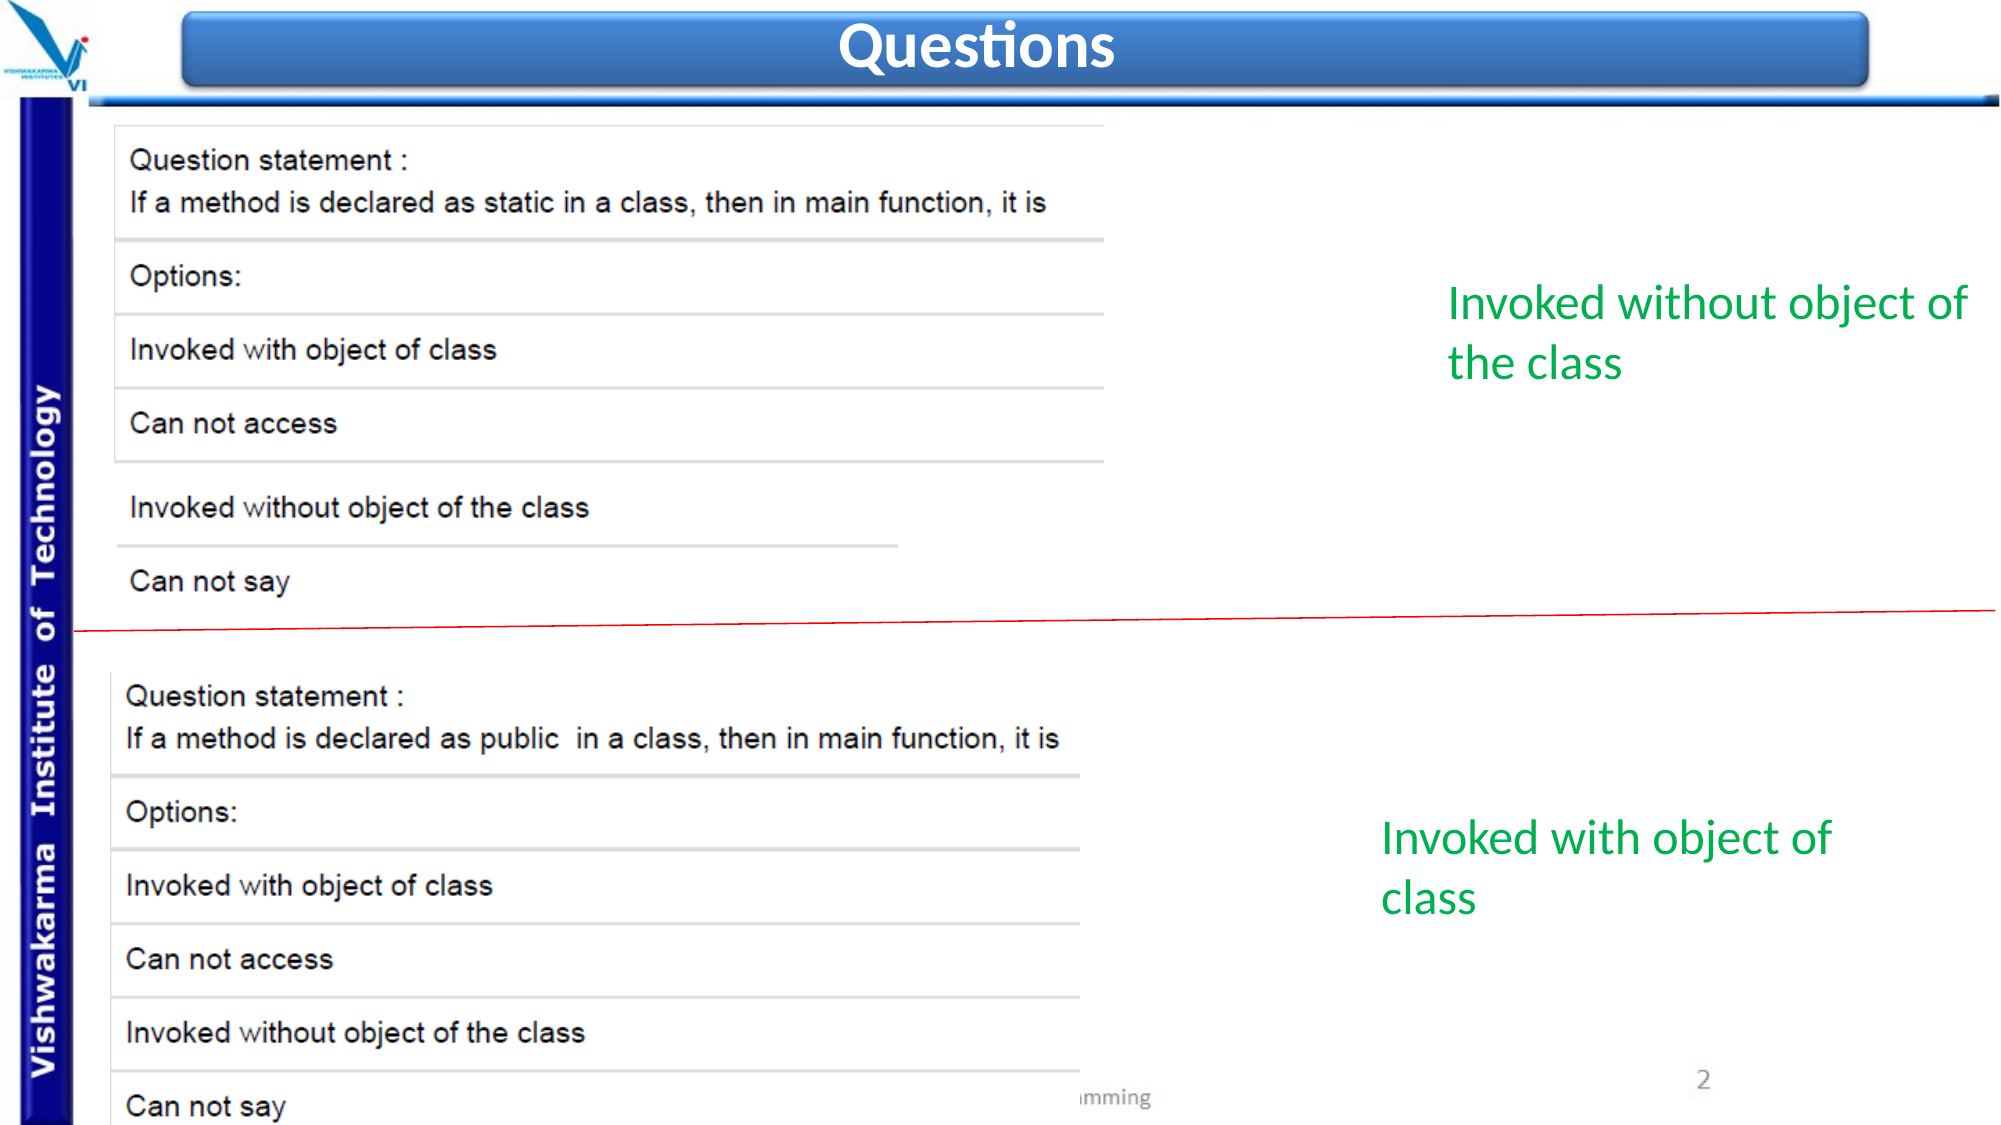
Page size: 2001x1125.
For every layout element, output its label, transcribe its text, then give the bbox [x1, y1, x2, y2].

picture [0, 0, 2001, 1125]
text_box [73, 610, 1996, 632]
title Questions [167, 17, 1788, 65]
text_box Invoked without object of the class [1433, 101, 2000, 587]
text_box Invoked with object of class [1366, 682, 1934, 1112]
